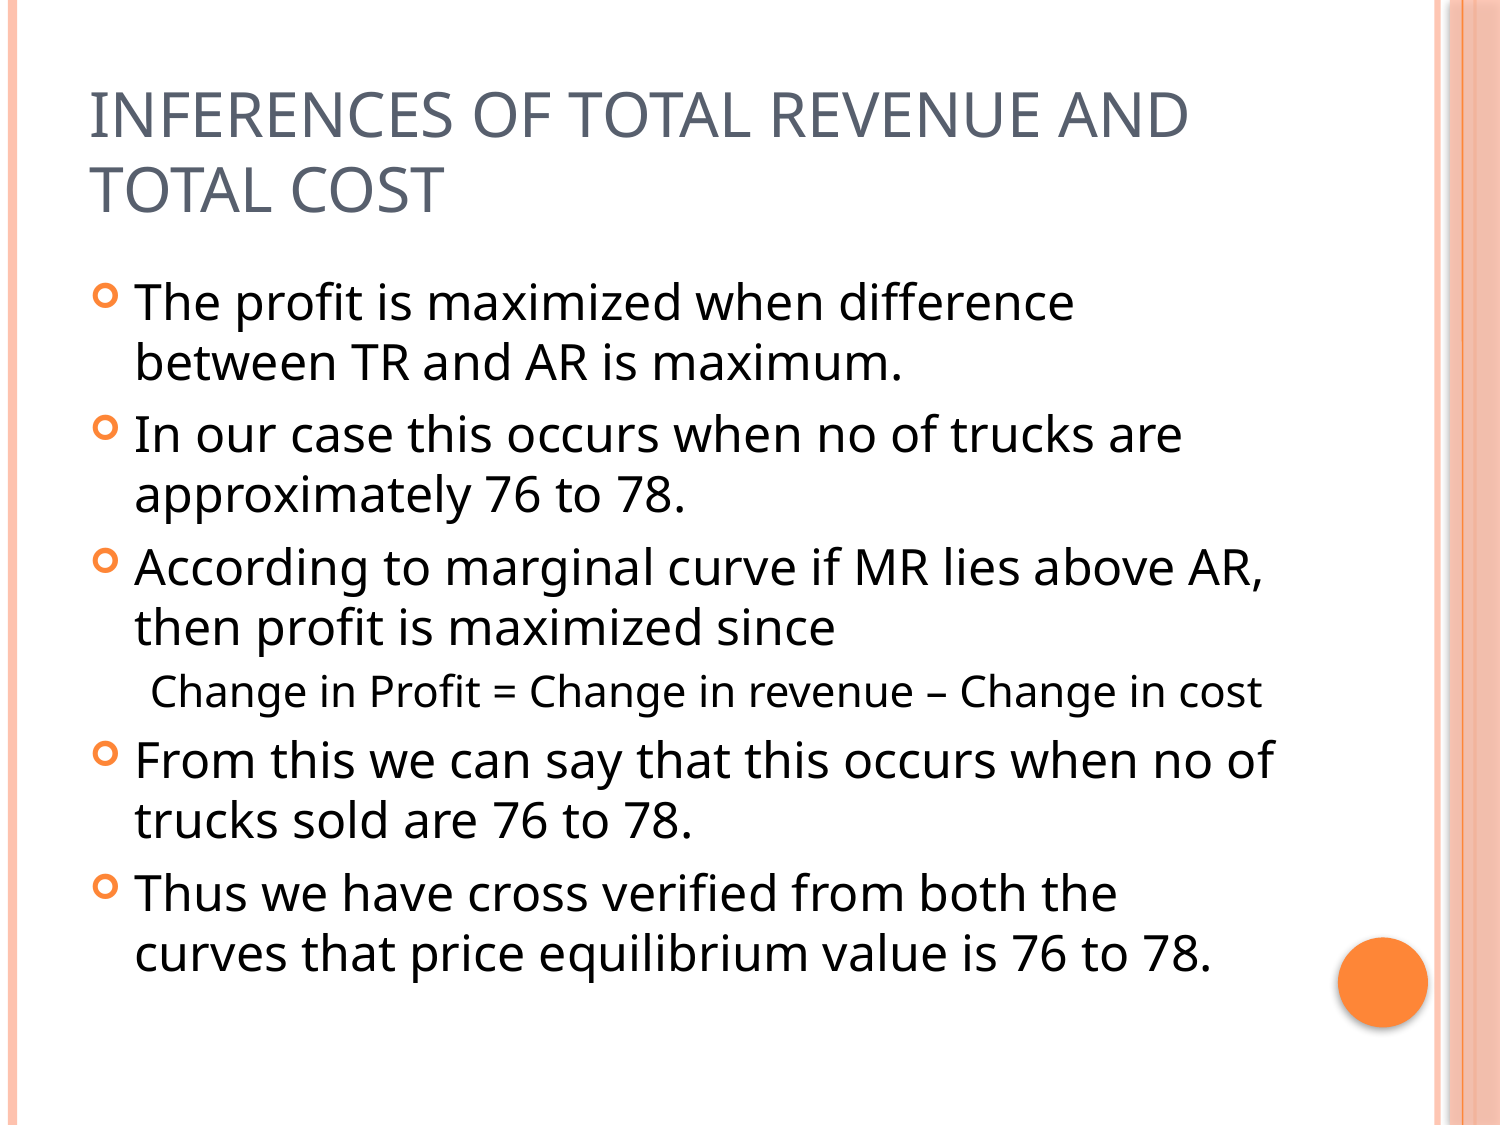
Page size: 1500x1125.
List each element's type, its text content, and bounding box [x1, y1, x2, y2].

list The profit is maximized when difference between TR and AR is maximum. In our case this occurs when no of trucks are approximately 76 to 78. According to marginal curve if MR lies above AR, then profit is maximized since Change in Profit = Change in revenue – Change in cost From this we can say that this occurs when no of trucks sold are 76 to 78. Thus we have cross verified from both the curves that price equilibrium value is 76 to 78. [75, 262, 1300, 1062]
title Inferences of total revenue and total cost [75, 45, 1300, 233]
